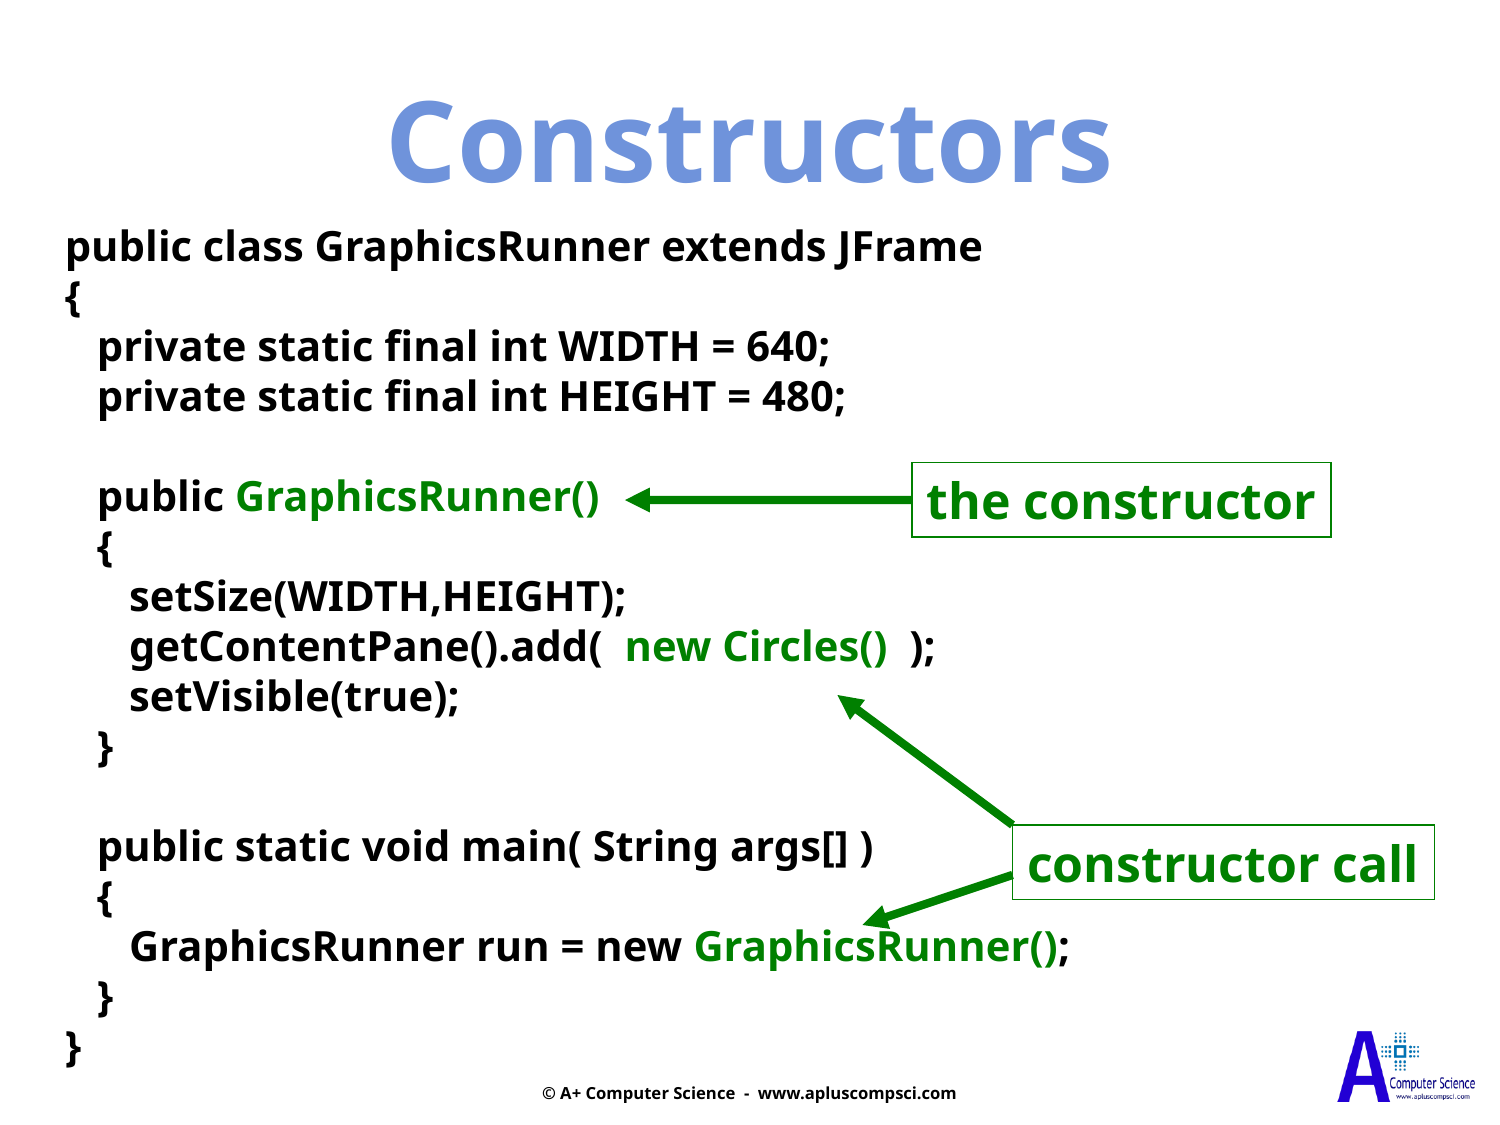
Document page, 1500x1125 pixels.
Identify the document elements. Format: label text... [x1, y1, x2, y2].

text_box [624, 493, 911, 507]
text_box Constructors [0, 62, 1500, 213]
picture [1337, 1031, 1475, 1102]
text_box the constructor [911, 462, 1332, 538]
text_box constructor call [1012, 824, 1435, 900]
footer © A+ Computer Science - www.apluscompsci.com [512, 1078, 988, 1101]
text_box [837, 695, 1013, 826]
text_box [862, 874, 1013, 927]
text_box public class GraphicsRunner extends JFrame { private static final int WIDTH = 640; private static final int HEIGHT = 480; public GraphicsRunner() { setSize(WIDTH,HEIGHT); getContentPane().add( new Circles() ); setVisible(true); } public static void main( String args[] ) { GraphicsRunner run = new GraphicsRunner(); } } [49, 213, 1338, 1078]
